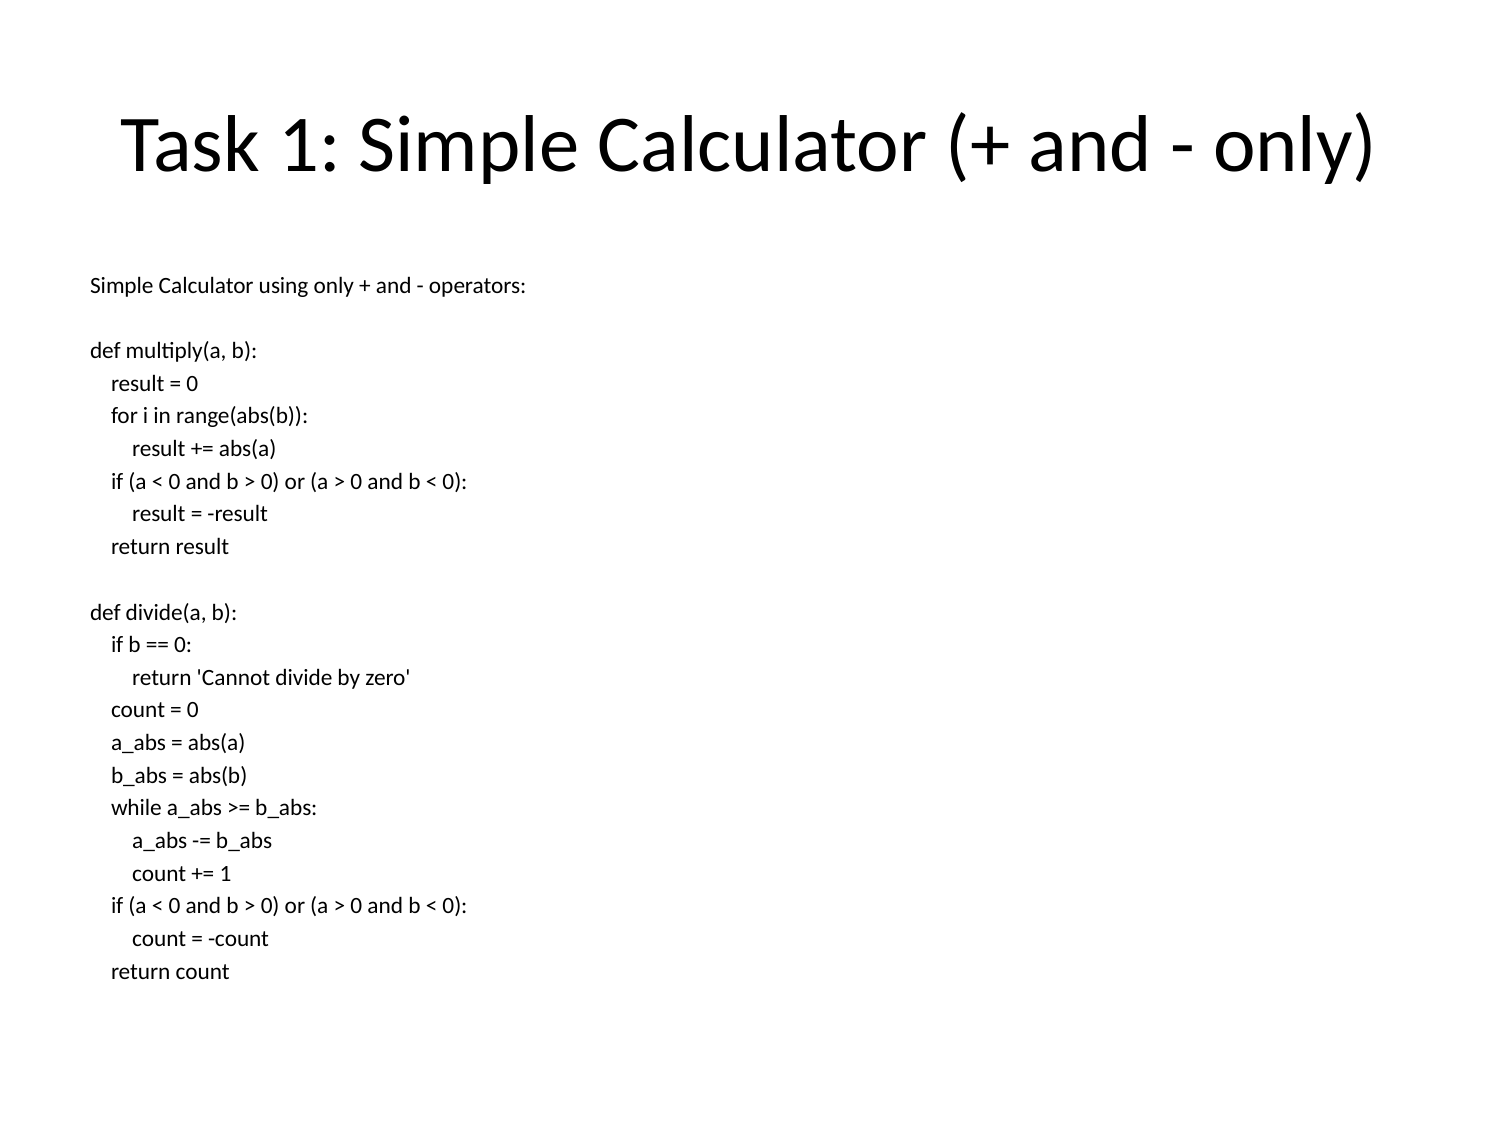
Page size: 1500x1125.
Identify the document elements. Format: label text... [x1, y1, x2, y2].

list Simple Calculator using only + and - operators: def multiply(a, b): result = 0 for i in range(abs(b)): result += abs(a) if (a < 0 and b > 0) or (a > 0 and b < 0): result = -result return result def divide(a, b): if b == 0: return 'Cannot divide by zero' count = 0 a_abs = abs(a) b_abs = abs(b) while a_abs >= b_abs: a_abs -= b_abs count += 1 if (a < 0 and b > 0) or (a > 0 and b < 0): count = -count return count [75, 262, 1425, 1005]
title Task 1: Simple Calculator (+ and - only) [75, 45, 1425, 233]
